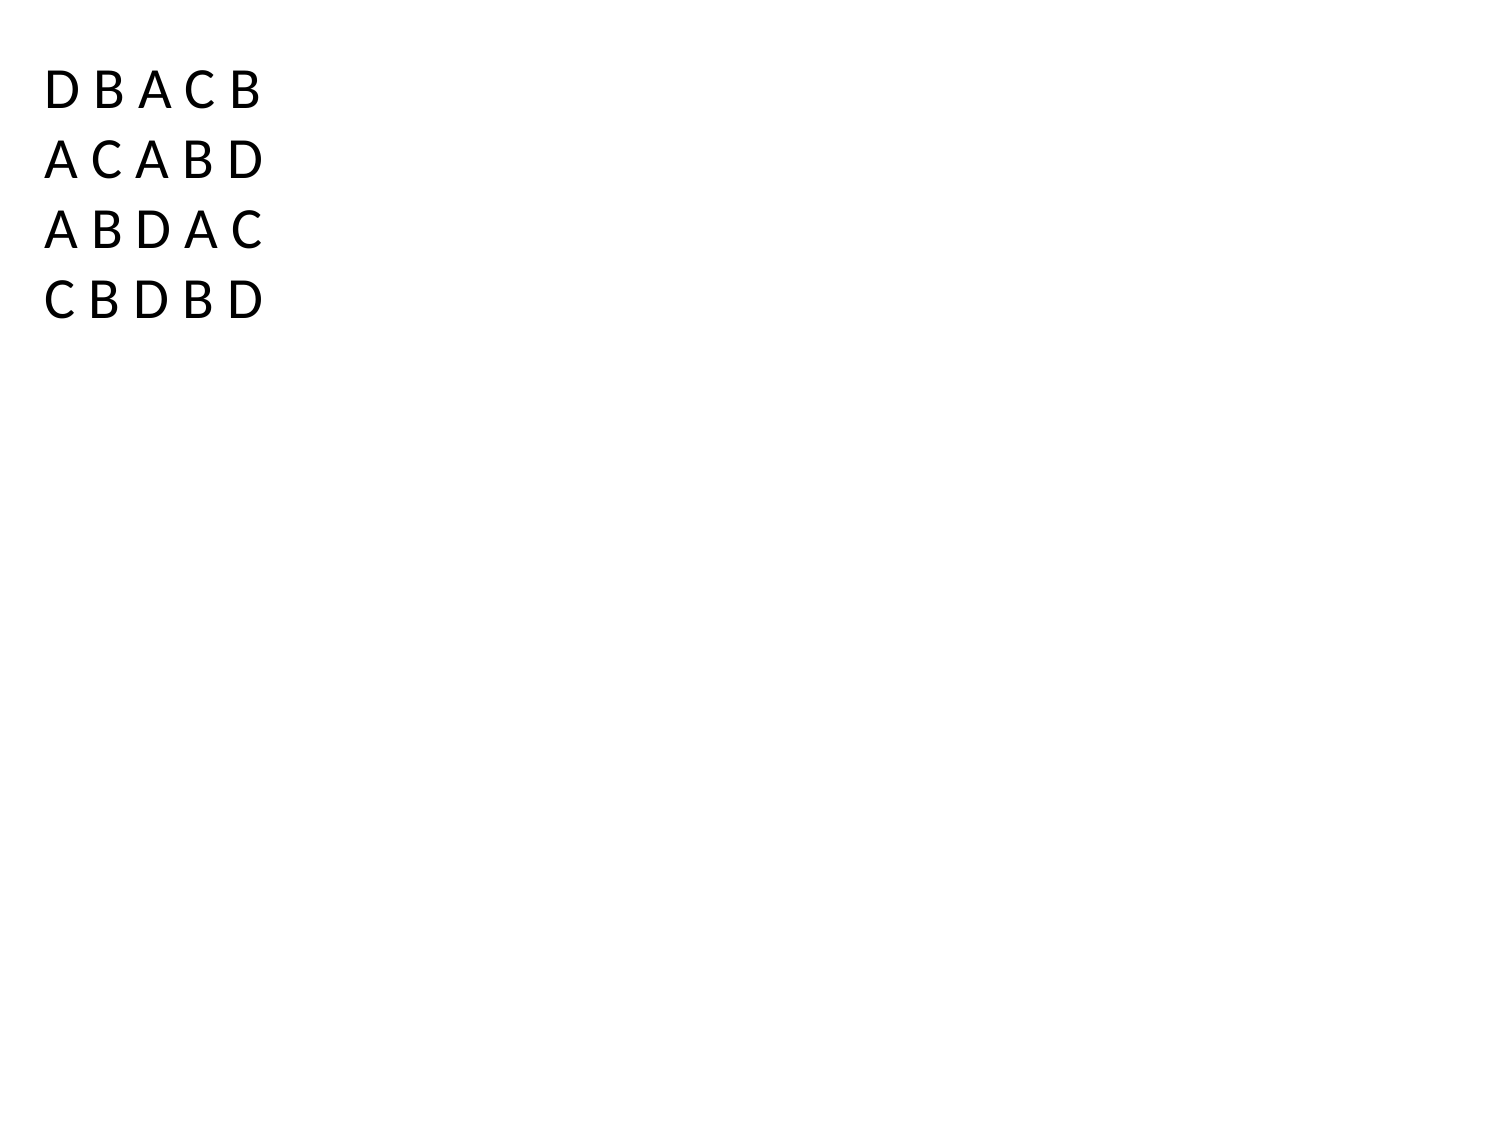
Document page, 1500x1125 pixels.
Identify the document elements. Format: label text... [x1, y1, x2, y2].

text_box D B A C B A C A B D A B D A C C B D B D [29, 42, 1447, 338]
